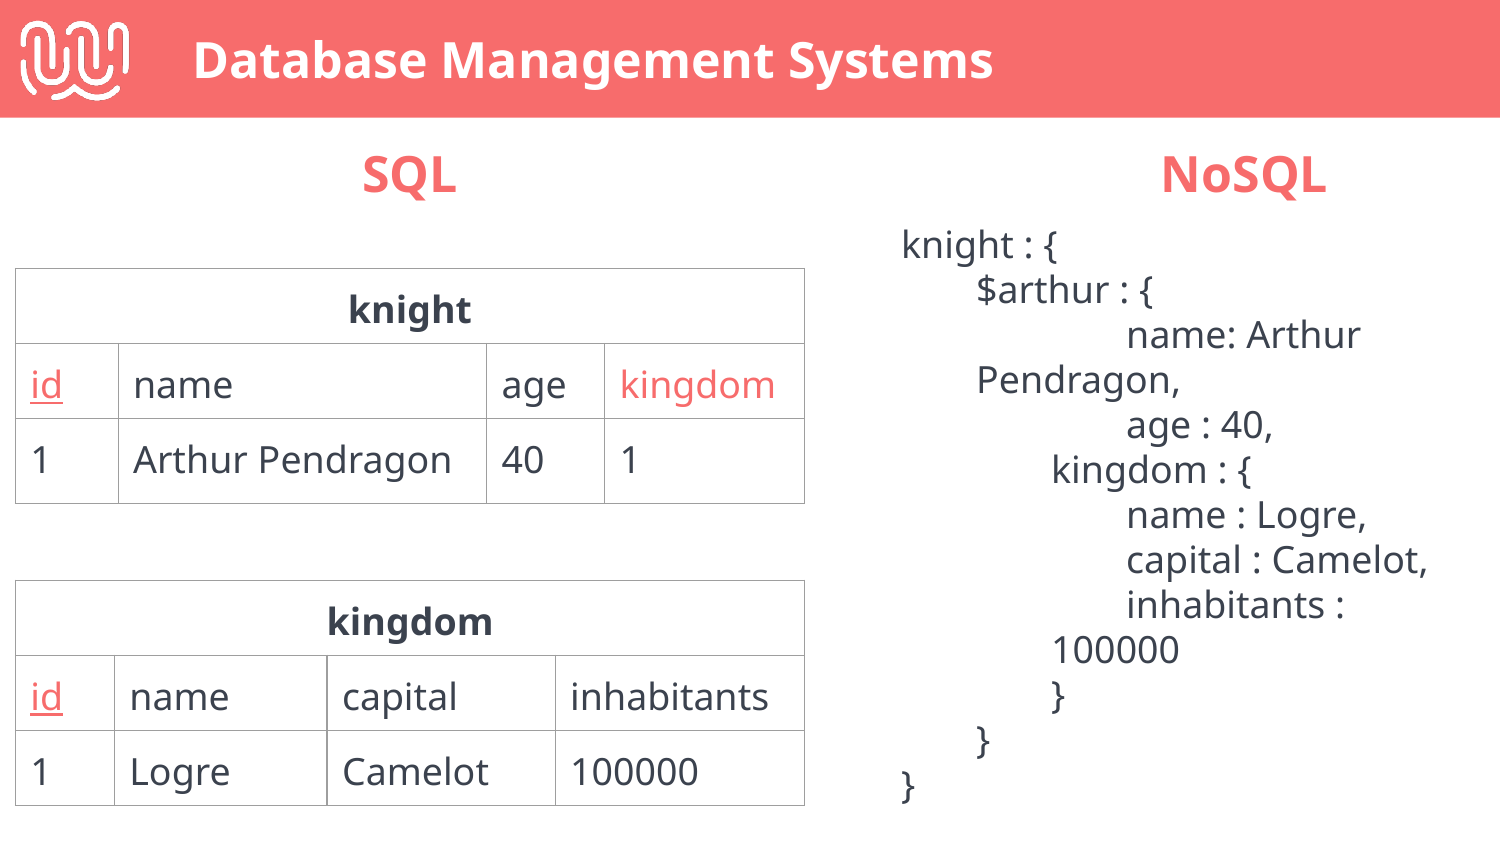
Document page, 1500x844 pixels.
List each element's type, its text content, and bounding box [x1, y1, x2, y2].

table_cell Logre [115, 731, 326, 805]
table_header kingdom [16, 581, 804, 655]
table_cell 100000 [556, 731, 804, 805]
table_cell 1 [16, 419, 118, 503]
table_cell 1 [605, 419, 804, 503]
table_cell Arthur Pendragon [119, 419, 486, 503]
title Database Management Systems [192, 0, 1159, 118]
table_cell inhabitants [556, 656, 804, 730]
table_cell age [487, 344, 604, 418]
picture [20, 20, 134, 101]
table_cell 1 [16, 731, 114, 805]
table_cell id [16, 656, 114, 730]
table_cell name [115, 656, 326, 730]
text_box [886, 127, 1494, 828]
text_box SQL [296, 127, 524, 218]
table_cell kingdom [605, 344, 804, 418]
table_cell 40 [487, 419, 604, 503]
table_cell Camelot [328, 731, 555, 805]
table_header knight [16, 269, 804, 343]
table_cell name [119, 344, 486, 418]
table_cell capital [328, 656, 555, 730]
table_cell id [16, 344, 118, 418]
